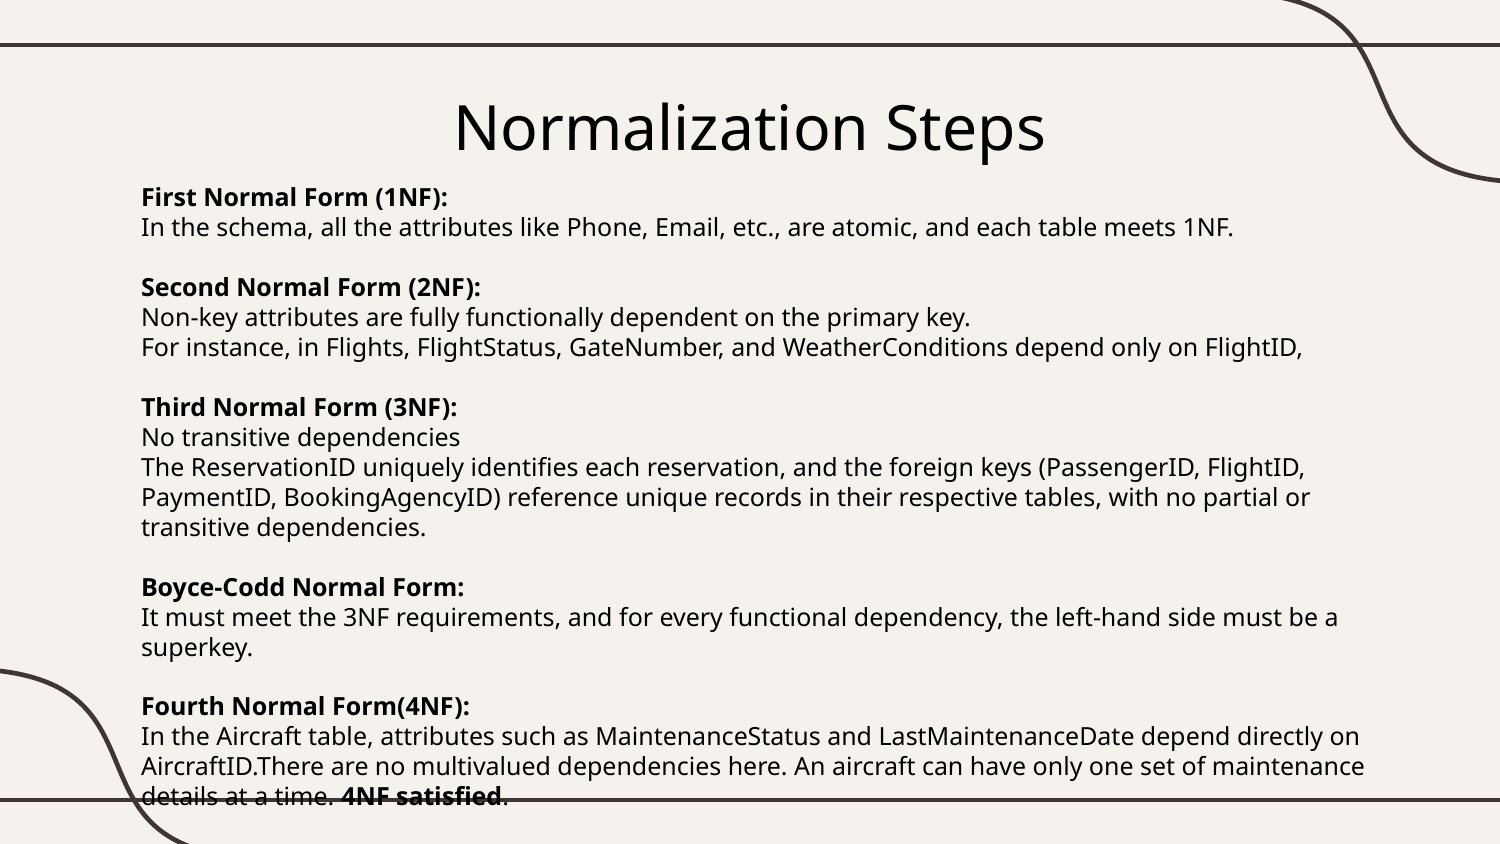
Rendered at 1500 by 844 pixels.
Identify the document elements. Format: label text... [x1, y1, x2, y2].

title Normalization Steps [284, 72, 1216, 167]
subtitle First Normal Form (1NF): In the schema, all the attributes like Phone, Email, etc., are atomic, and each table meets 1NF. Second Normal Form (2NF): Non-key attributes are fully functionally dependent on the primary key. For instance, in Flights, FlightStatus, GateNumber, and WeatherConditions depend only on FlightID, Third Normal Form (3NF): No transitive dependencies The ReservationID uniquely identifies each reservation, and the foreign keys (PassengerID, FlightID, PaymentID, BookingAgencyID) reference unique records in their respective tables, with no partial or transitive dependencies. Boyce-Codd Normal Form: It must meet the 3NF requirements, and for every functional dependency, the left-hand side must be a superkey. Fourth Normal Form(4NF): In the Aircraft table, attributes such as MaintenanceStatus and LastMaintenanceDate depend directly on AircraftID.There are no multivalued dependencies here. An aircraft can have only one set of maintenance details at a time. 4NF satisfied. [126, 166, 1412, 758]
